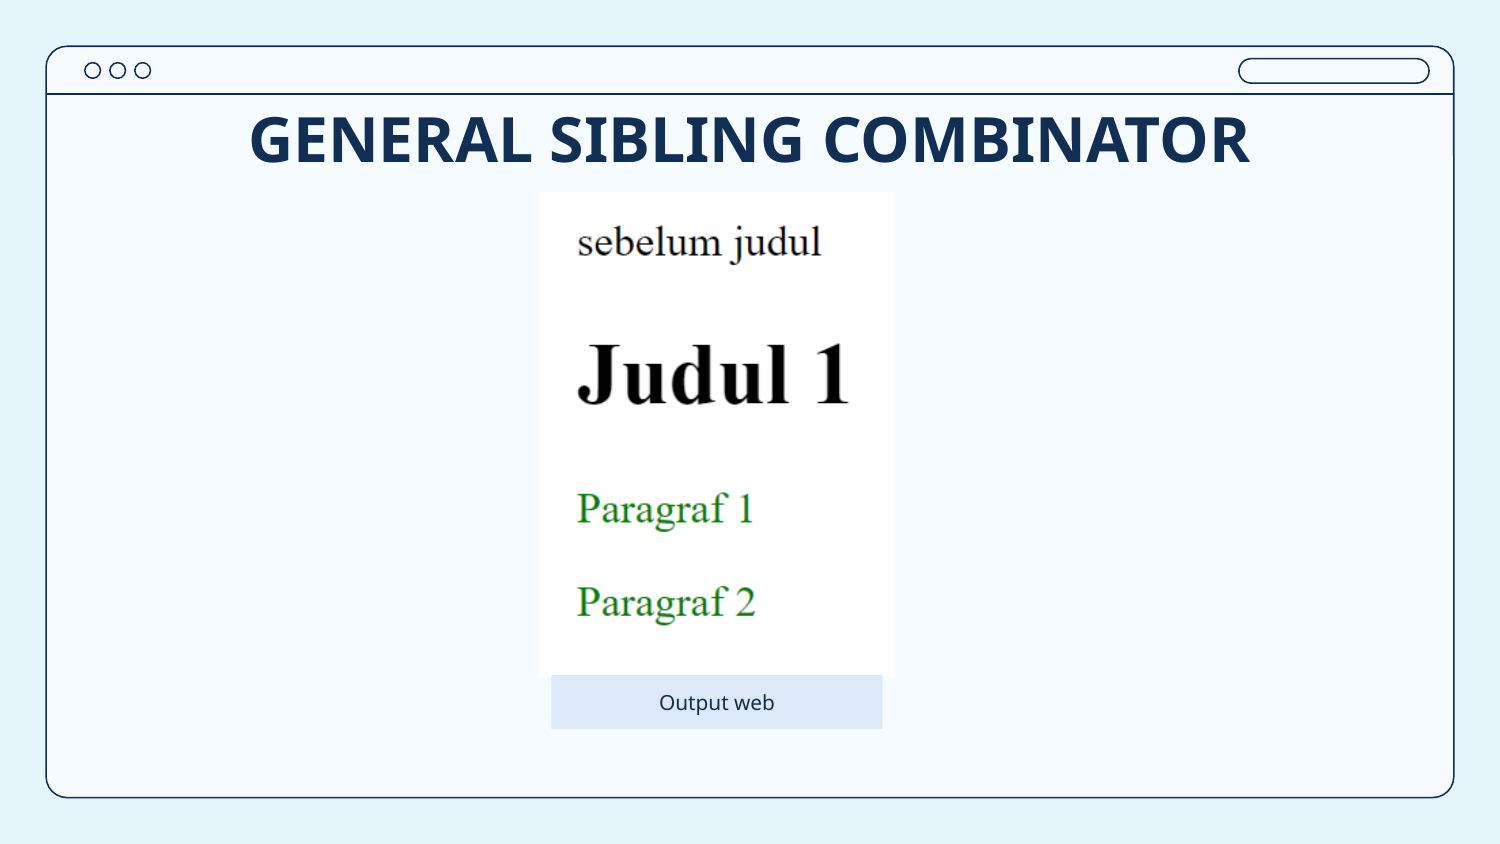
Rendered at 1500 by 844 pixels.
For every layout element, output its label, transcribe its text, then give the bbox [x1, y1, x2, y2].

picture [539, 192, 895, 677]
title GENERAL SIBLING COMBINATOR [118, 85, 1382, 180]
text_box Output web [551, 685, 883, 729]
